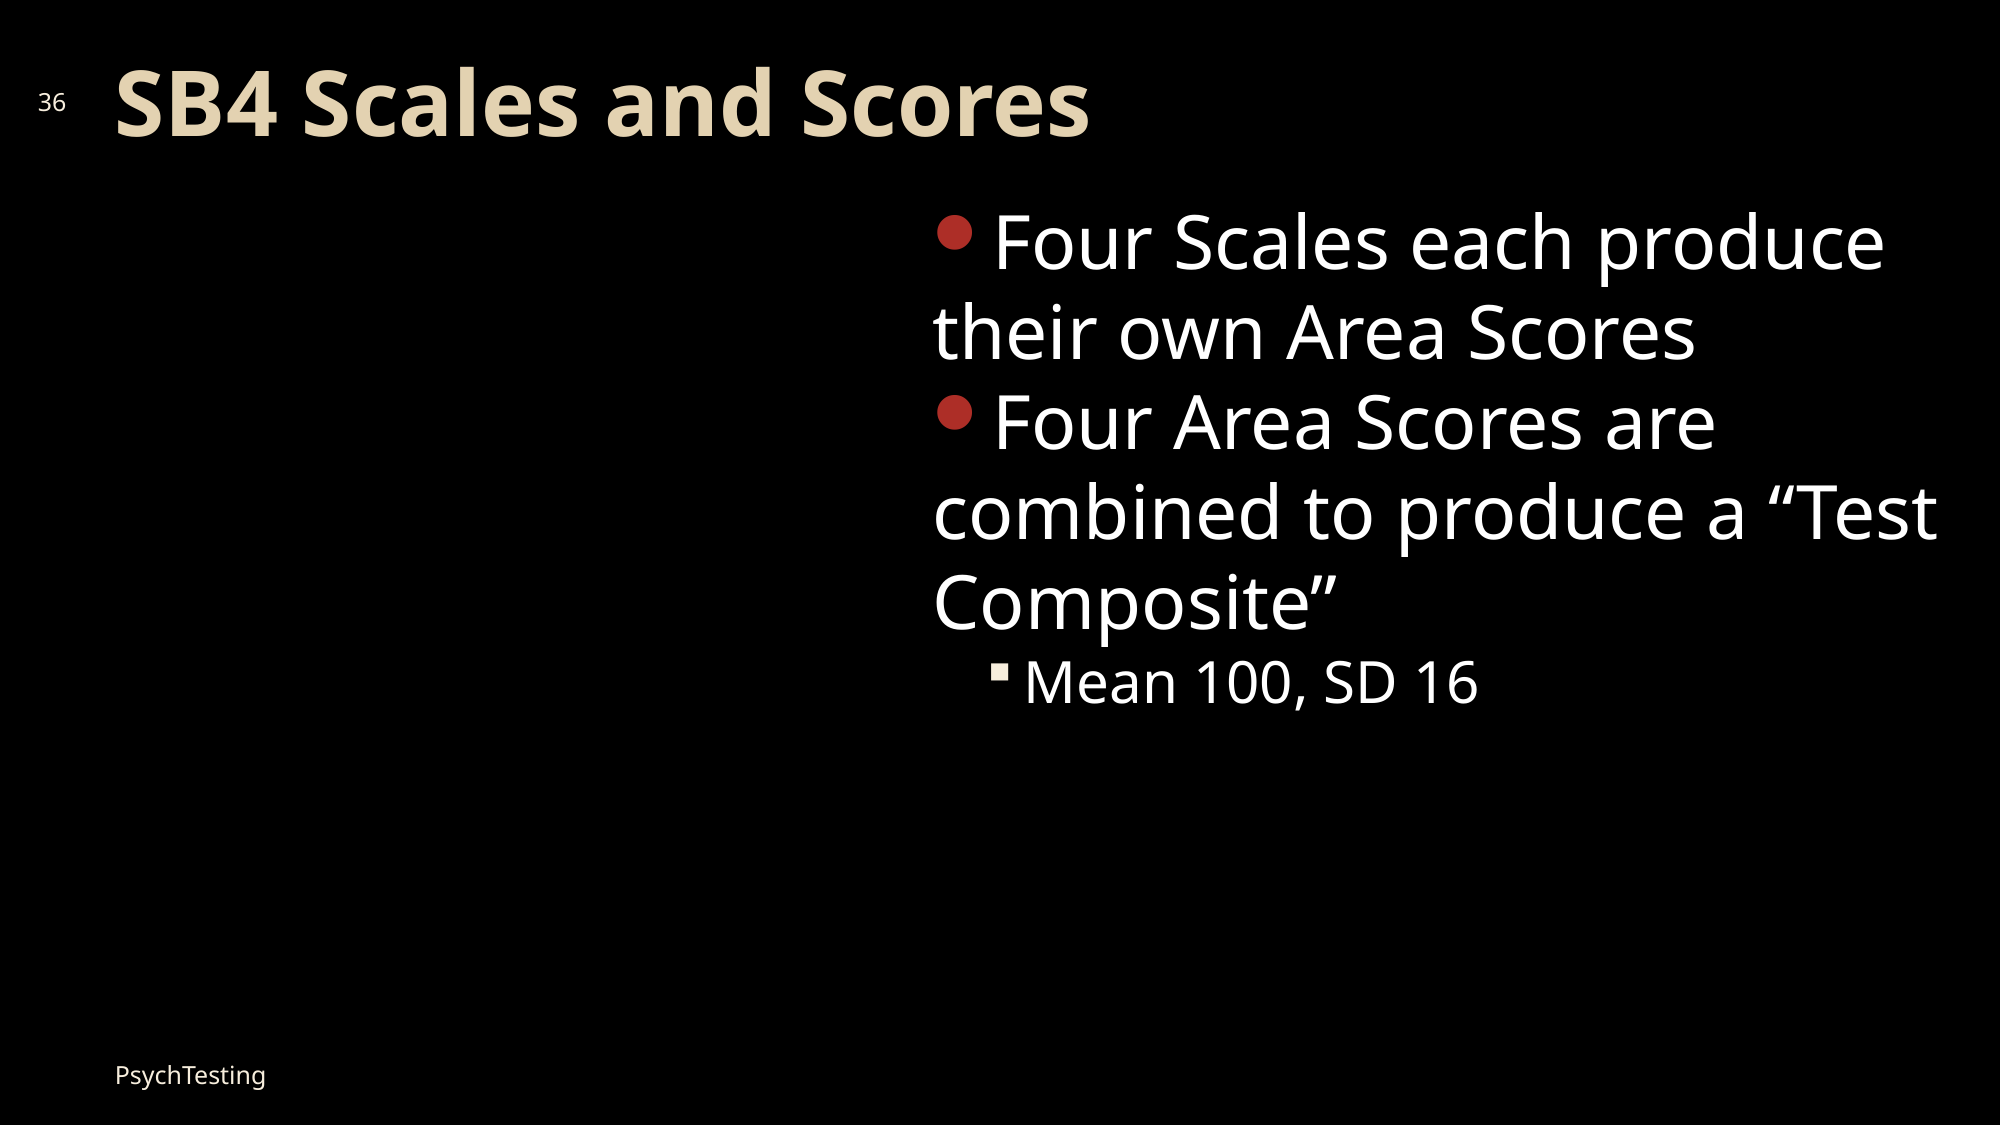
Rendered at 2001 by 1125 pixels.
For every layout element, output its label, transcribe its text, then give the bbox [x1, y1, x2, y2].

title SB4 Scales and Scores [99, 37, 1950, 163]
list Four Scales each produce their own Area Scores Four Area Scores are combined to produce a “Test Composite” Mean 100, SD 16 [924, 187, 1950, 1005]
slide_number 36 [18, 50, 82, 129]
footer PsychTesting [99, 1048, 480, 1101]
